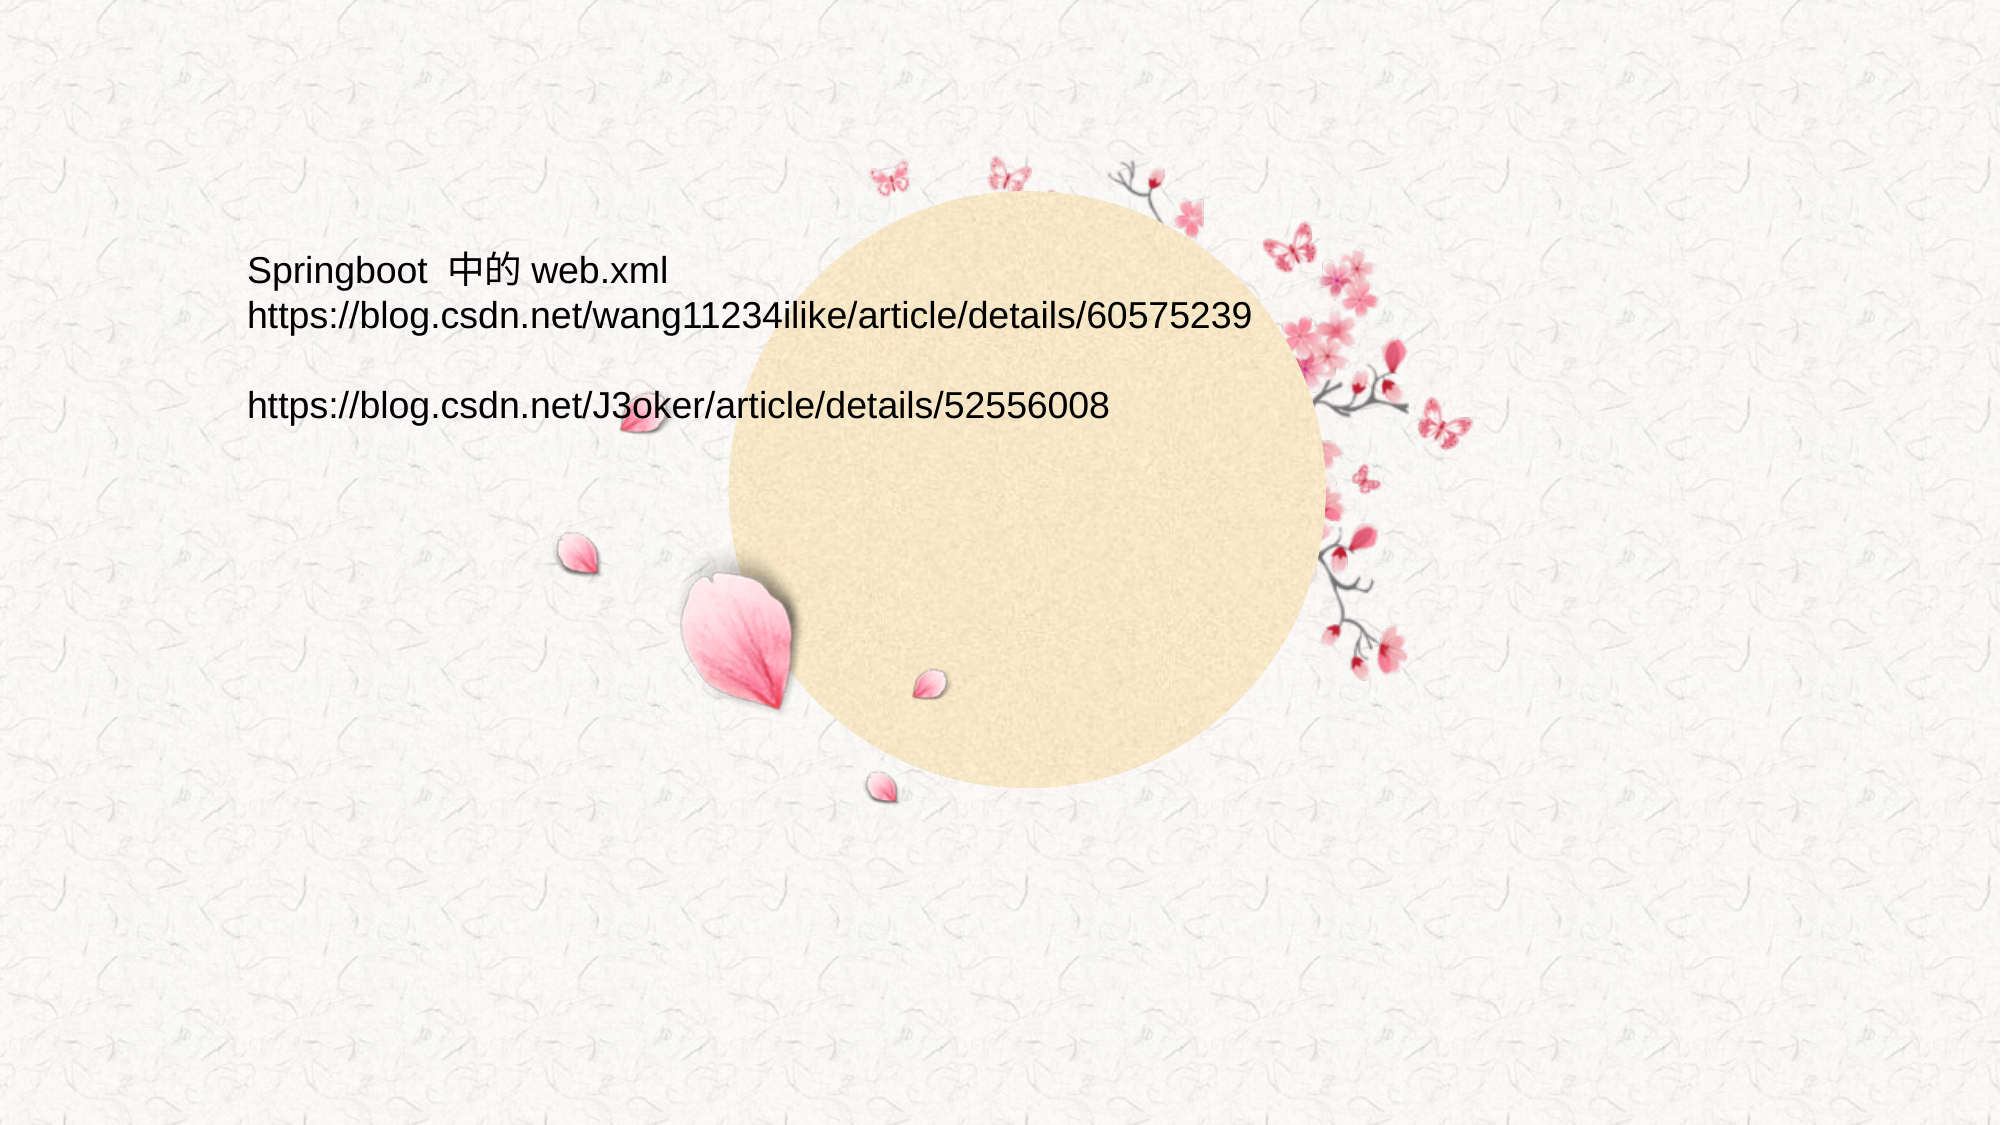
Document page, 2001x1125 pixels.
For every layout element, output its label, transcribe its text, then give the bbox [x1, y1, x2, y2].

picture [819, 81, 1481, 238]
picture [540, 433, 1481, 871]
text_box Springboot 中的web.xml https://blog.csdn.net/wang11234ilike/article/details/60575239 https://blog.csdn.net/J3oker/article/details/52556008 [232, 238, 1790, 433]
